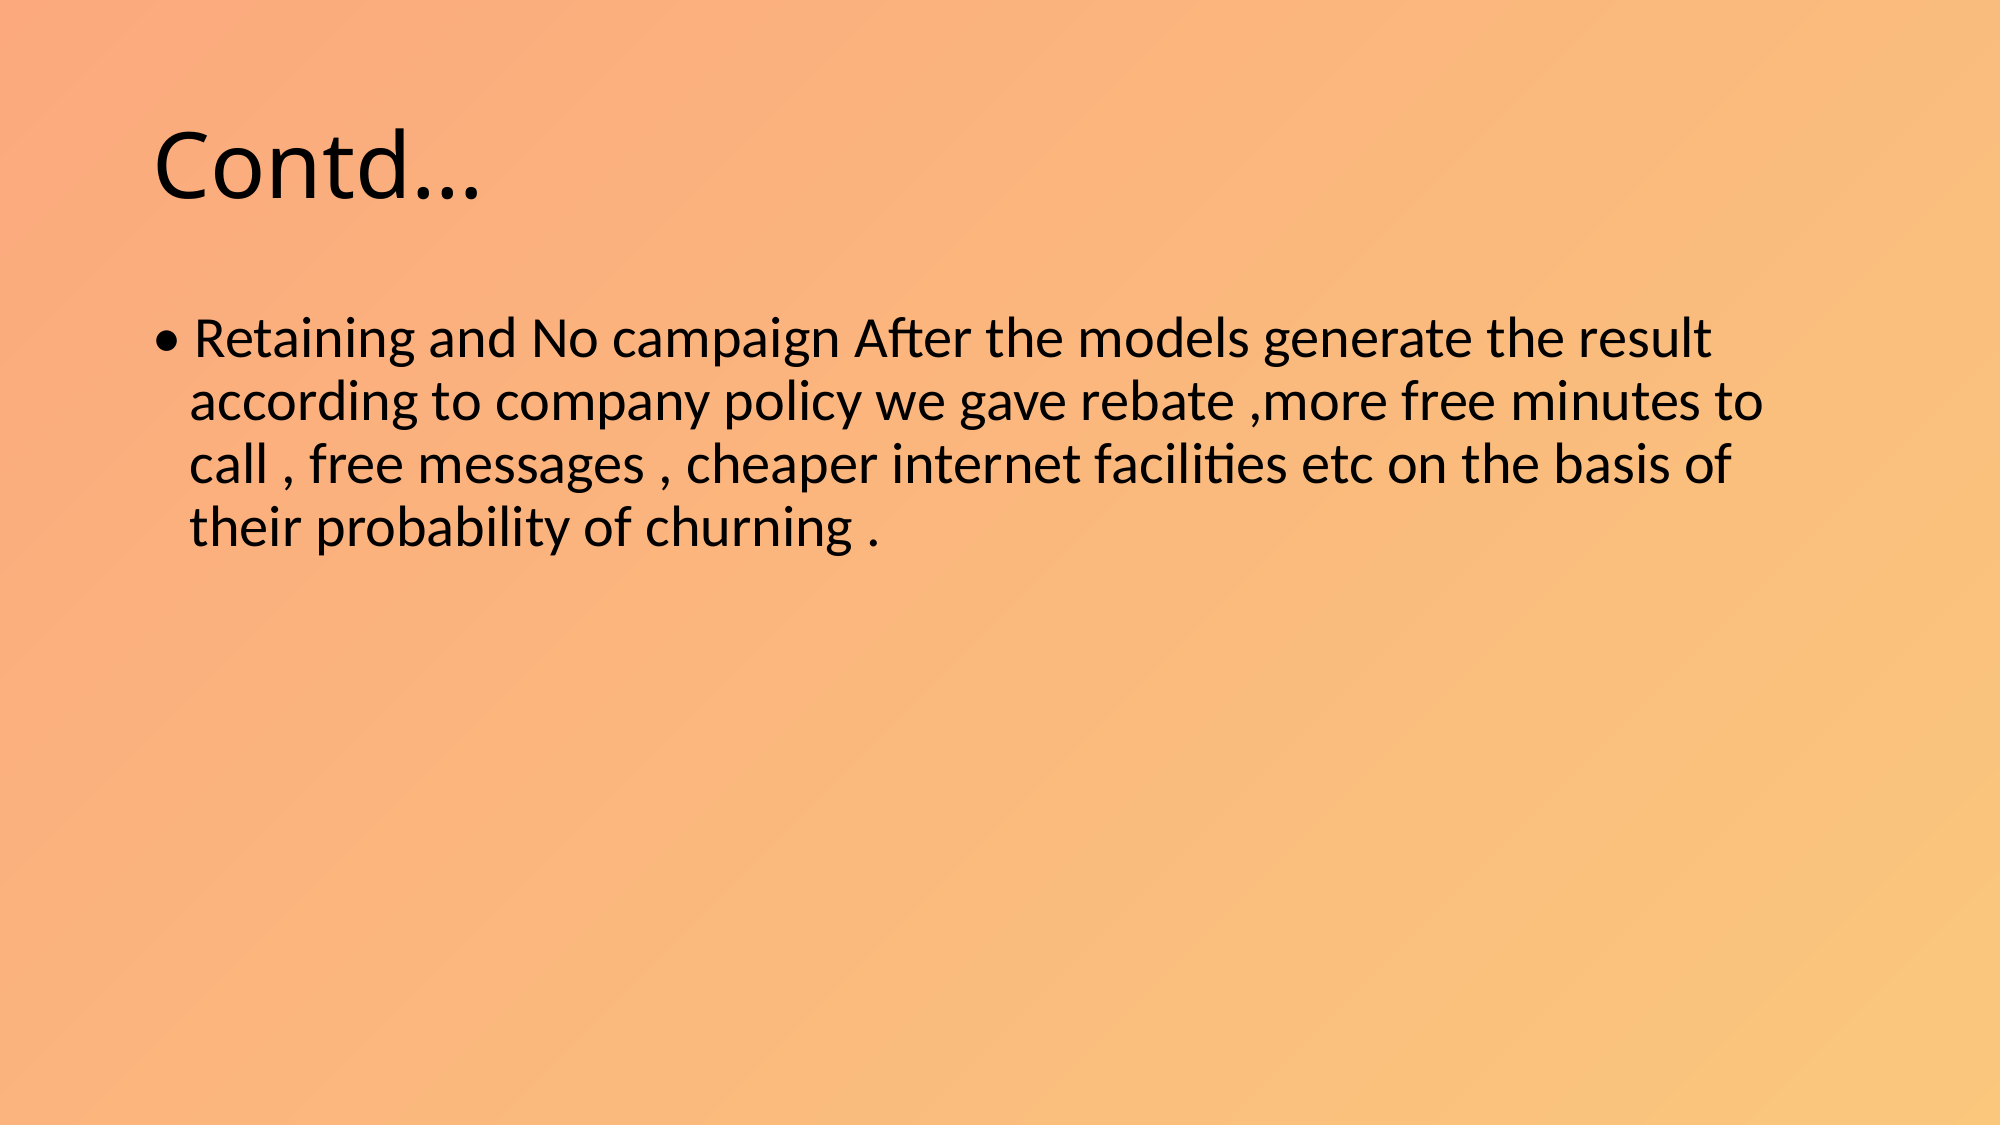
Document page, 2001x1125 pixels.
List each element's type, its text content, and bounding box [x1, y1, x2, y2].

title Contd… [137, 59, 1863, 278]
list • Retaining and No campaign After the models generate the result according to company policy we gave rebate ,more free minutes to call , free messages , cheaper internet facilities etc on the basis of their probability of churning . [137, 299, 1863, 1014]
